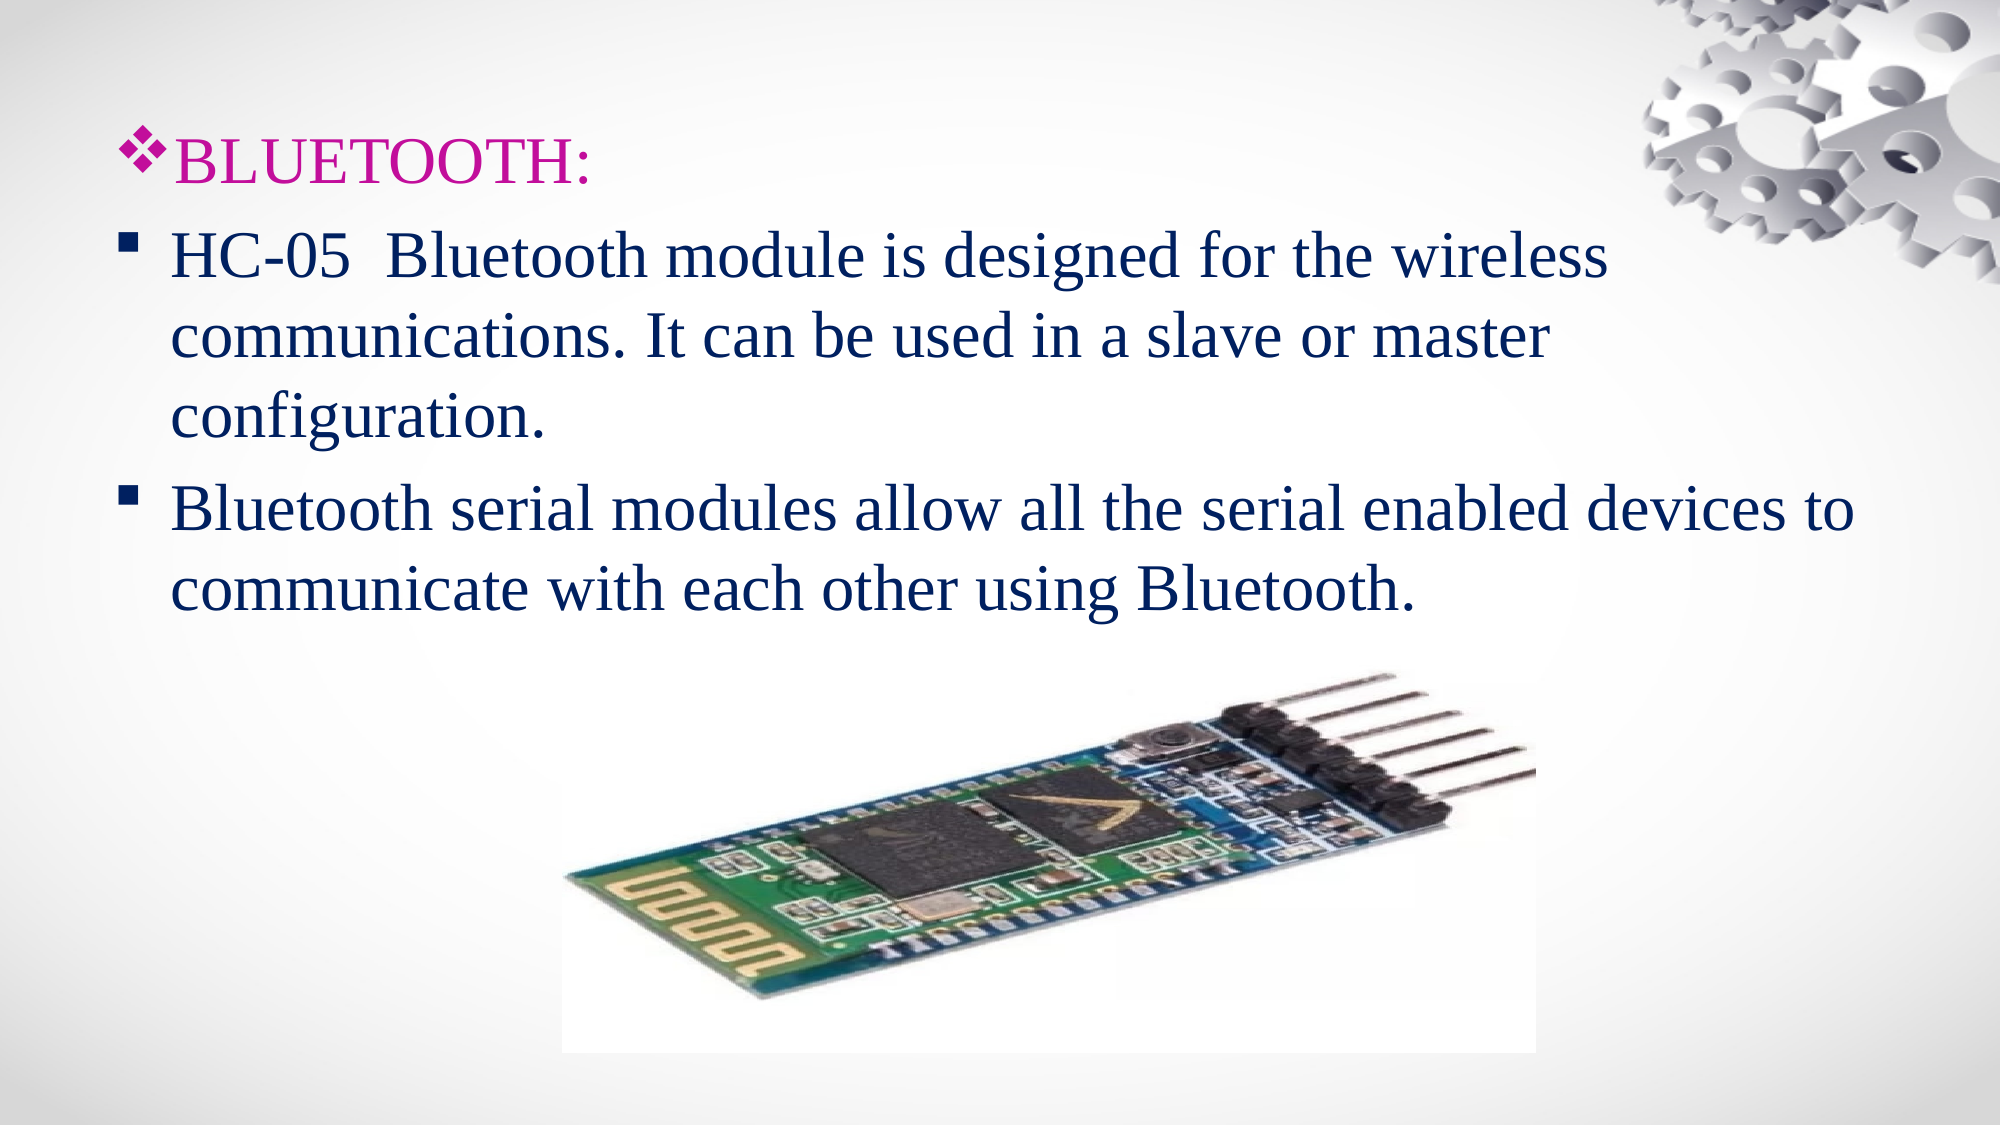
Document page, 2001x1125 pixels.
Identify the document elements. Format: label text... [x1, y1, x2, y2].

list BLUETOOTH: HC-05 Bluetooth module is designed for the wireless communications. It can be used in a slave or master configuration. Bluetooth serial modules allow all the serial enabled devices to communicate with each other using Bluetooth. [99, 109, 1896, 1032]
picture [0, 0, 2000, 1125]
